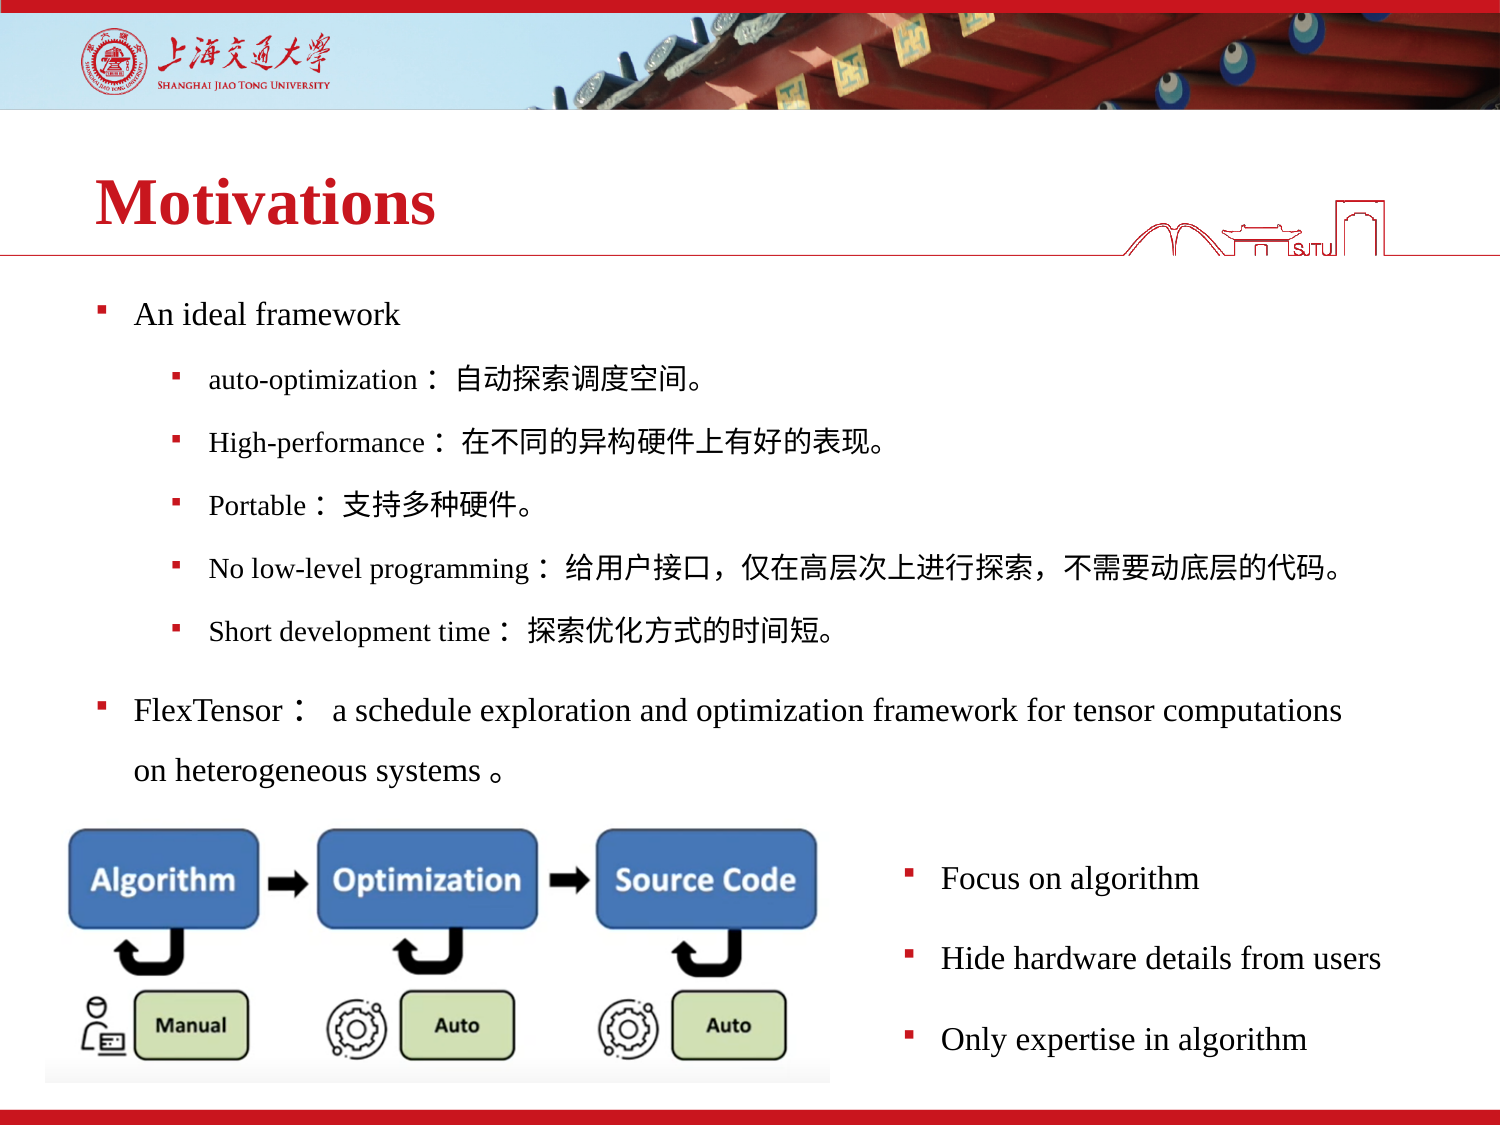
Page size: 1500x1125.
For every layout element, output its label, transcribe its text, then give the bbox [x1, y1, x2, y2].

picture [0, 0, 1500, 110]
title Motivations [81, 159, 1455, 254]
text_box Focus on algorithm Hide hardware details from users Only expertise in algorithm [888, 828, 1431, 1125]
picture [45, 806, 830, 1083]
picture [0, 200, 1500, 256]
list An ideal framework auto-optimization：自动探索调度空间。 High-performance：在不同的异构硬件上有好的表现。 Portable：支持多种硬件。 No low-level programming：给用户接口，仅在高层次上进行探索，不需要动底层的代码。 Short development time：探索优化方式的时间短。 FlexTensor：a schedule exploration and optimization framework for tensor computations on heterogeneous systems。 [81, 265, 1396, 996]
